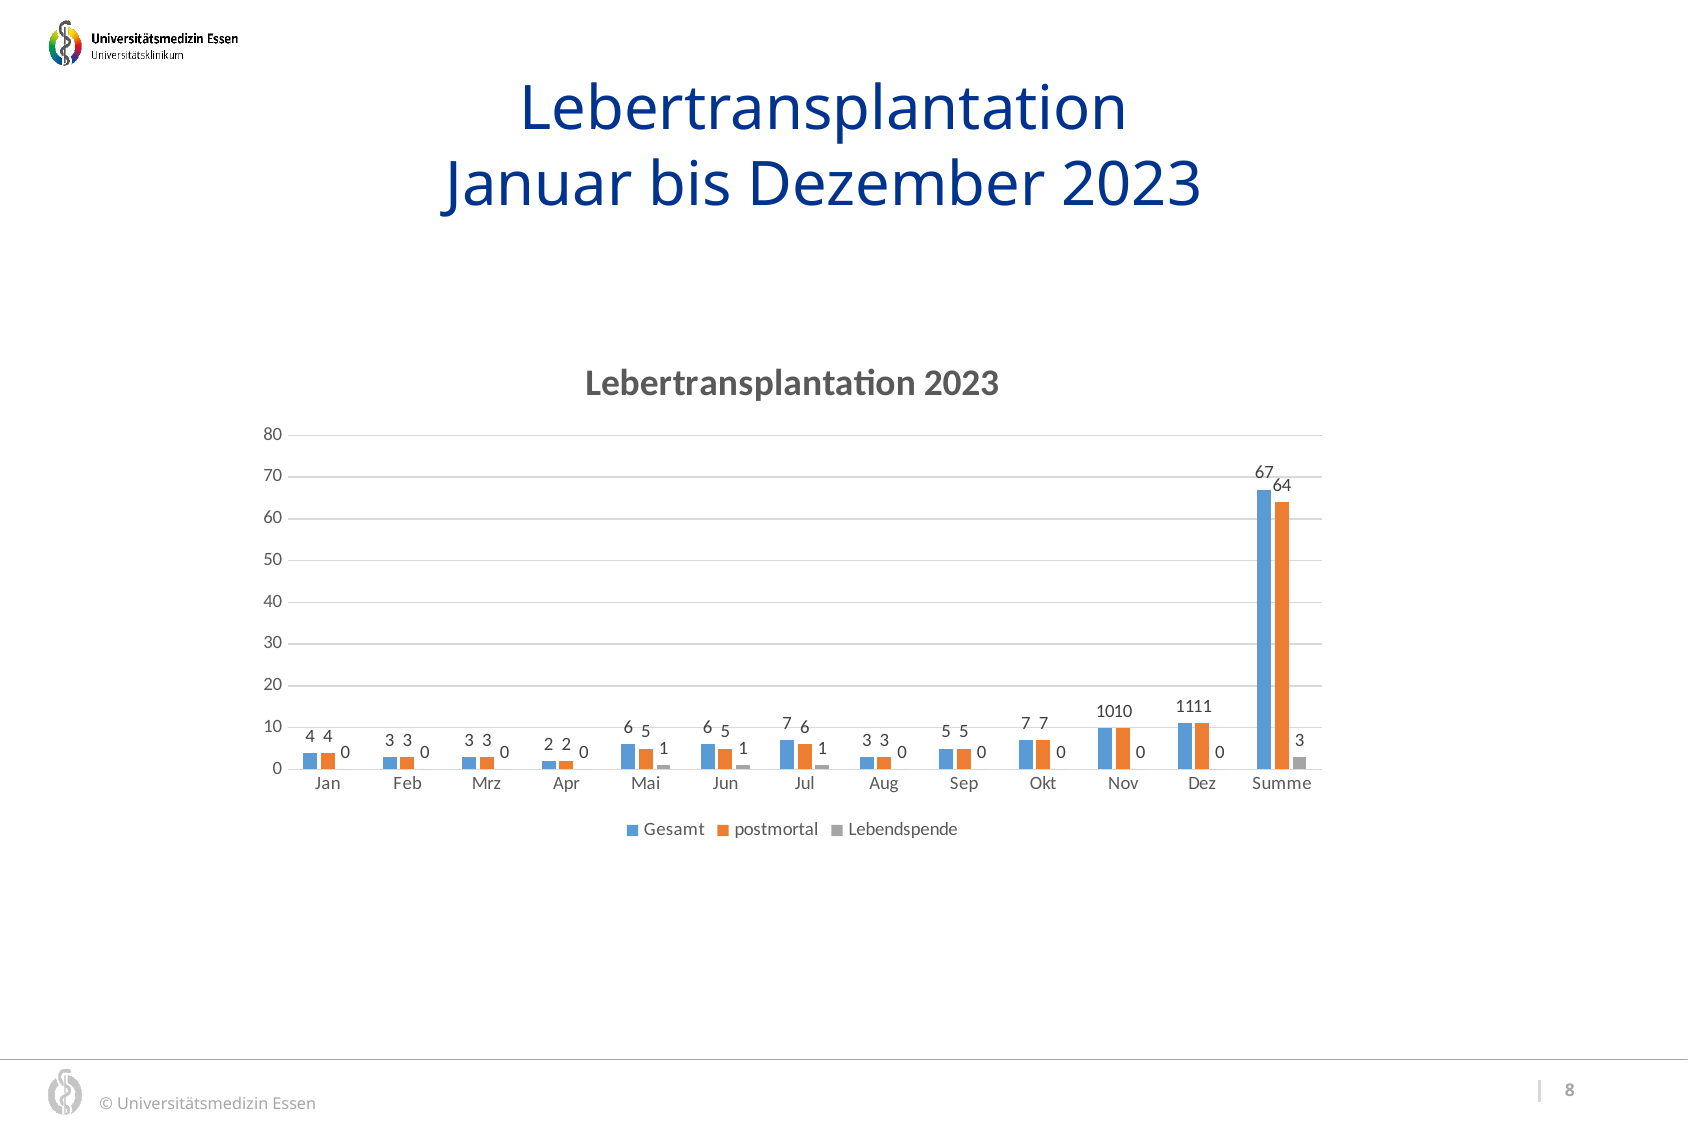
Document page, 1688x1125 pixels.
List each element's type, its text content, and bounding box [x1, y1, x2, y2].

chart [241, 337, 1344, 846]
list Lebertransplantation Januar bis Dezember 2023 [170, 53, 1494, 236]
picture [48, 1068, 82, 1115]
slide_number 8 [1550, 1071, 1628, 1114]
picture [16, 0, 270, 104]
